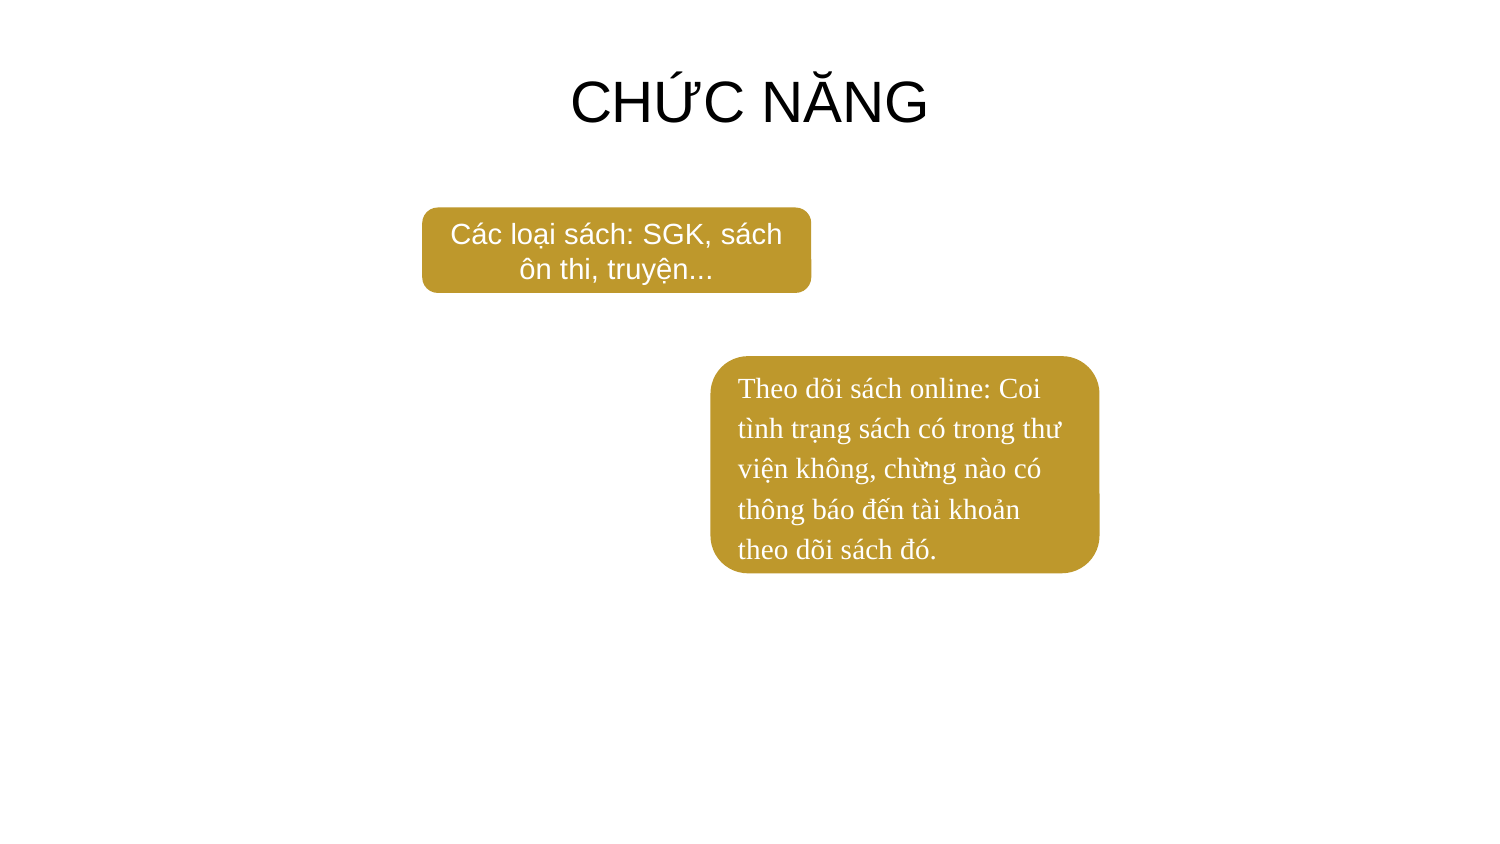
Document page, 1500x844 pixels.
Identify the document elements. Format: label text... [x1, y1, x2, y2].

text_box CHỨC NĂNG [532, 56, 968, 143]
text_box Theo dõi sách online: Coi tình trạng sách có trong thư viện không, chừng nào có thông báo đến tài khoản theo dõi sách đó. [712, 358, 1098, 572]
text_box Các loại sách: SGK, sách ôn thi, truyện... [424, 209, 810, 291]
